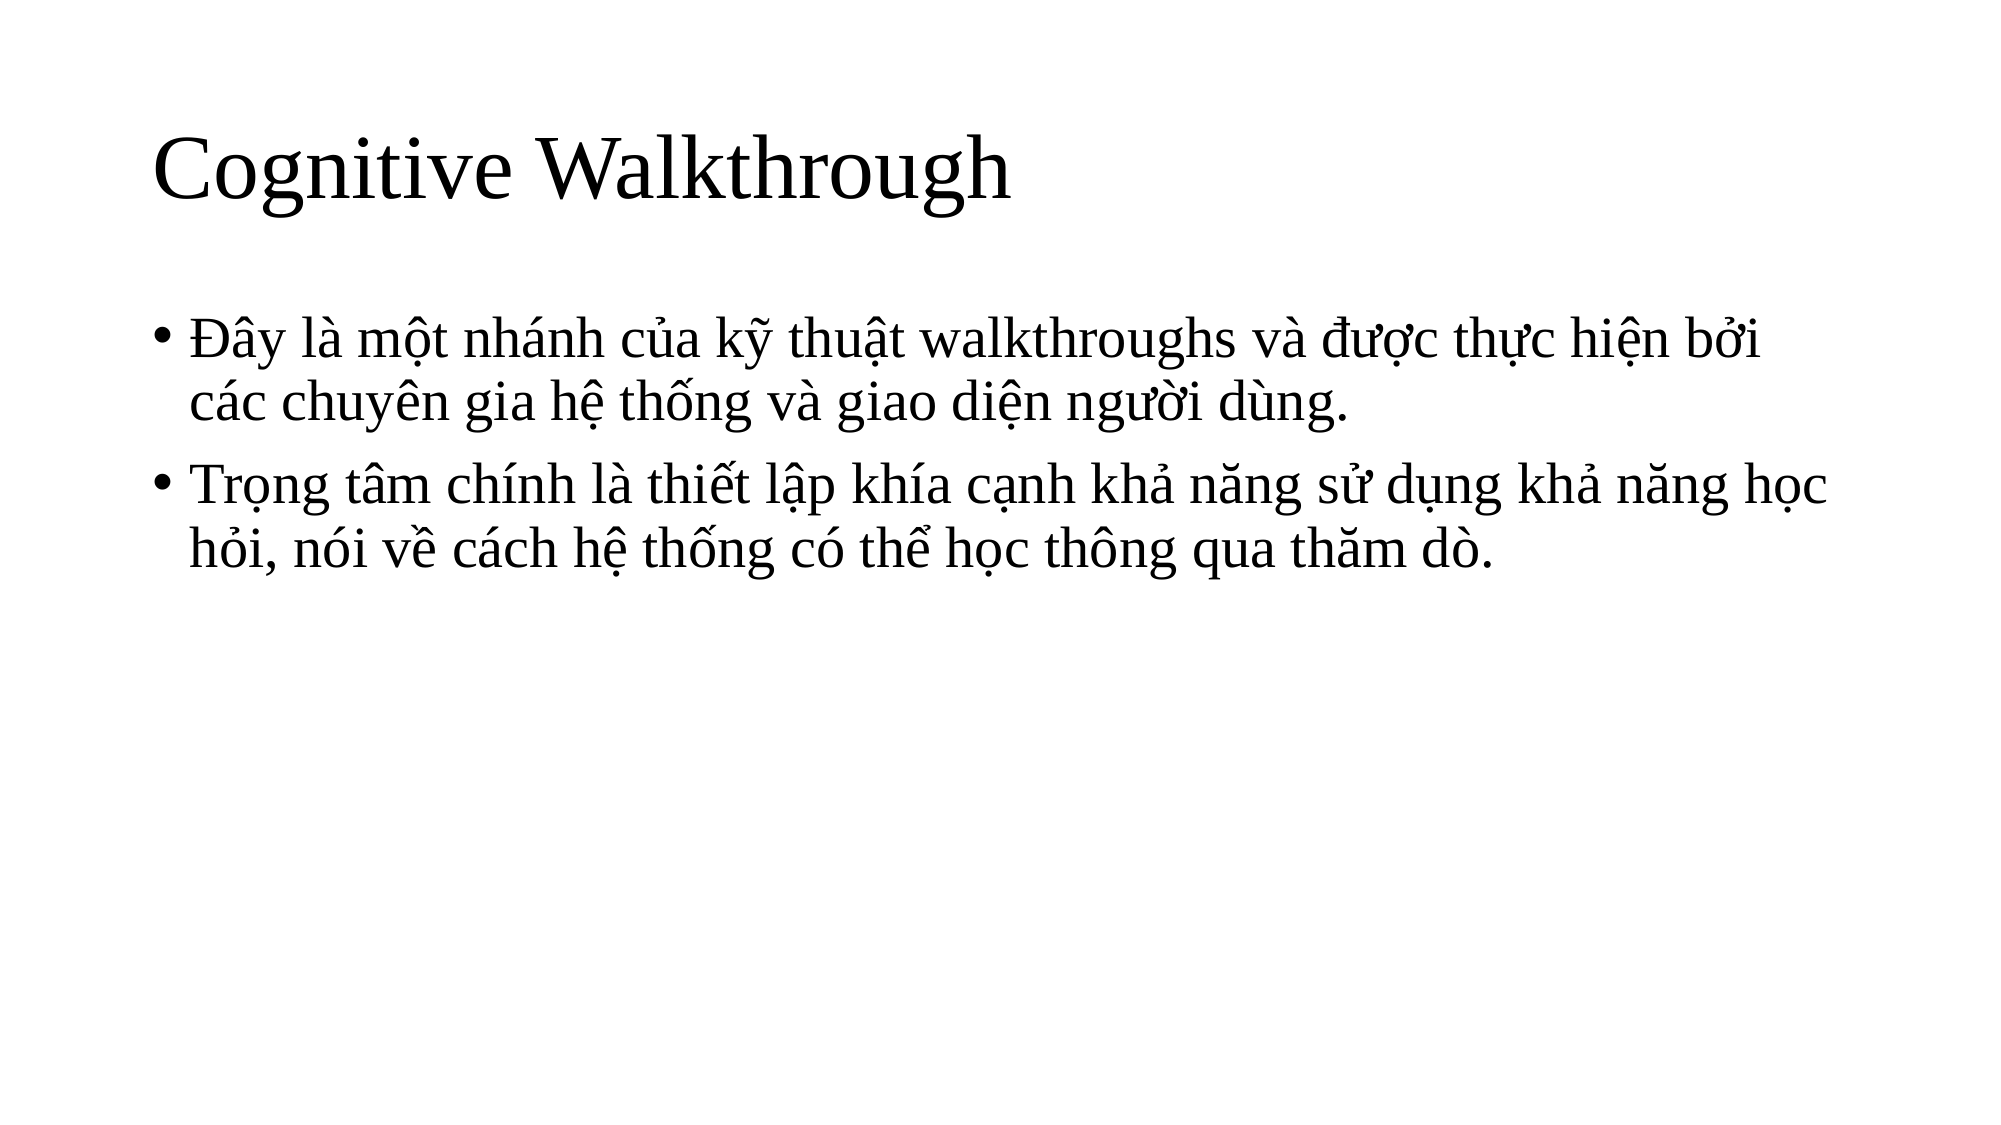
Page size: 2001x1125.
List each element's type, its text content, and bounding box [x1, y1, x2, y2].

title Cognitive Walkthrough [137, 59, 1863, 278]
list Đây là một nhánh của kỹ thuật walkthroughs và được thực hiện bởi các chuyên gia hệ thống và giao diện người dùng. Trọng tâm chính là thiết lập khía cạnh khả năng sử dụng khả năng học hỏi, nói về cách hệ thống có thể học thông qua thăm dò. [137, 299, 1863, 1014]
